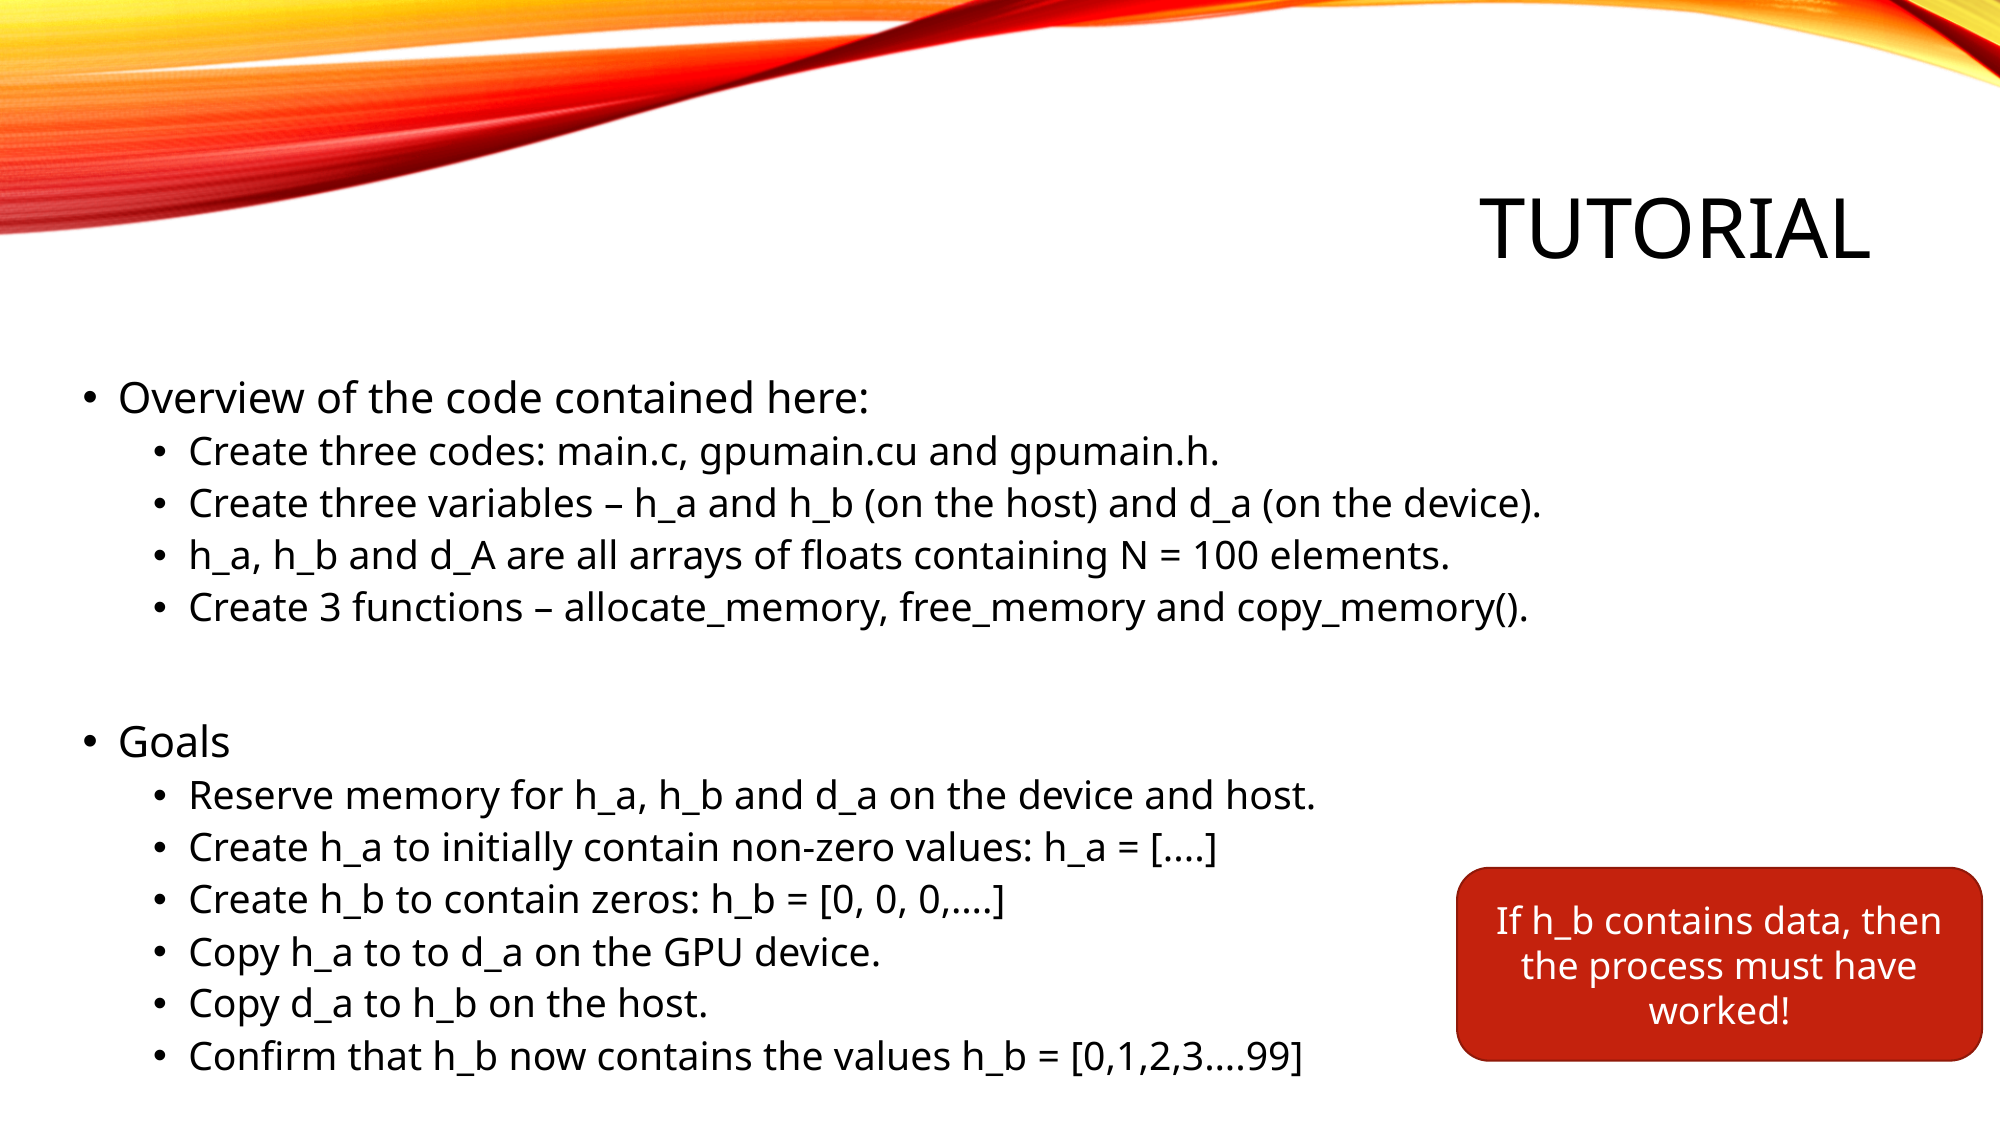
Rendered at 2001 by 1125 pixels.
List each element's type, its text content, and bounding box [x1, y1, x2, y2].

title TUTORIAL [474, 125, 1888, 338]
list Overview of the code contained here: Create three codes: main.c, gpumain.cu and gpumain.h. Create three variables – h_a and h_b (on the host) and d_a (on the device). h_a, h_b and d_A are all arrays of floats containing N = 100 elements. Create 3 functions – allocate_memory, free_memory and copy_memory(). Goals Reserve memory for h_a, h_b and d_a on the device and host. Create h_a to initially contain non-zero values: h_a = [....] Create h_b to contain zeros: h_b = [0, 0, 0,….] Copy h_a to to d_a on the GPU device. Copy d_a to h_b on the host. Confirm that h_b now contains the values h_b = [0,1,2,3….99] [67, 368, 1938, 1091]
picture [0, 0, 2000, 237]
text_box If h_b contains data, then the process must have worked! [1456, 866, 1984, 1062]
